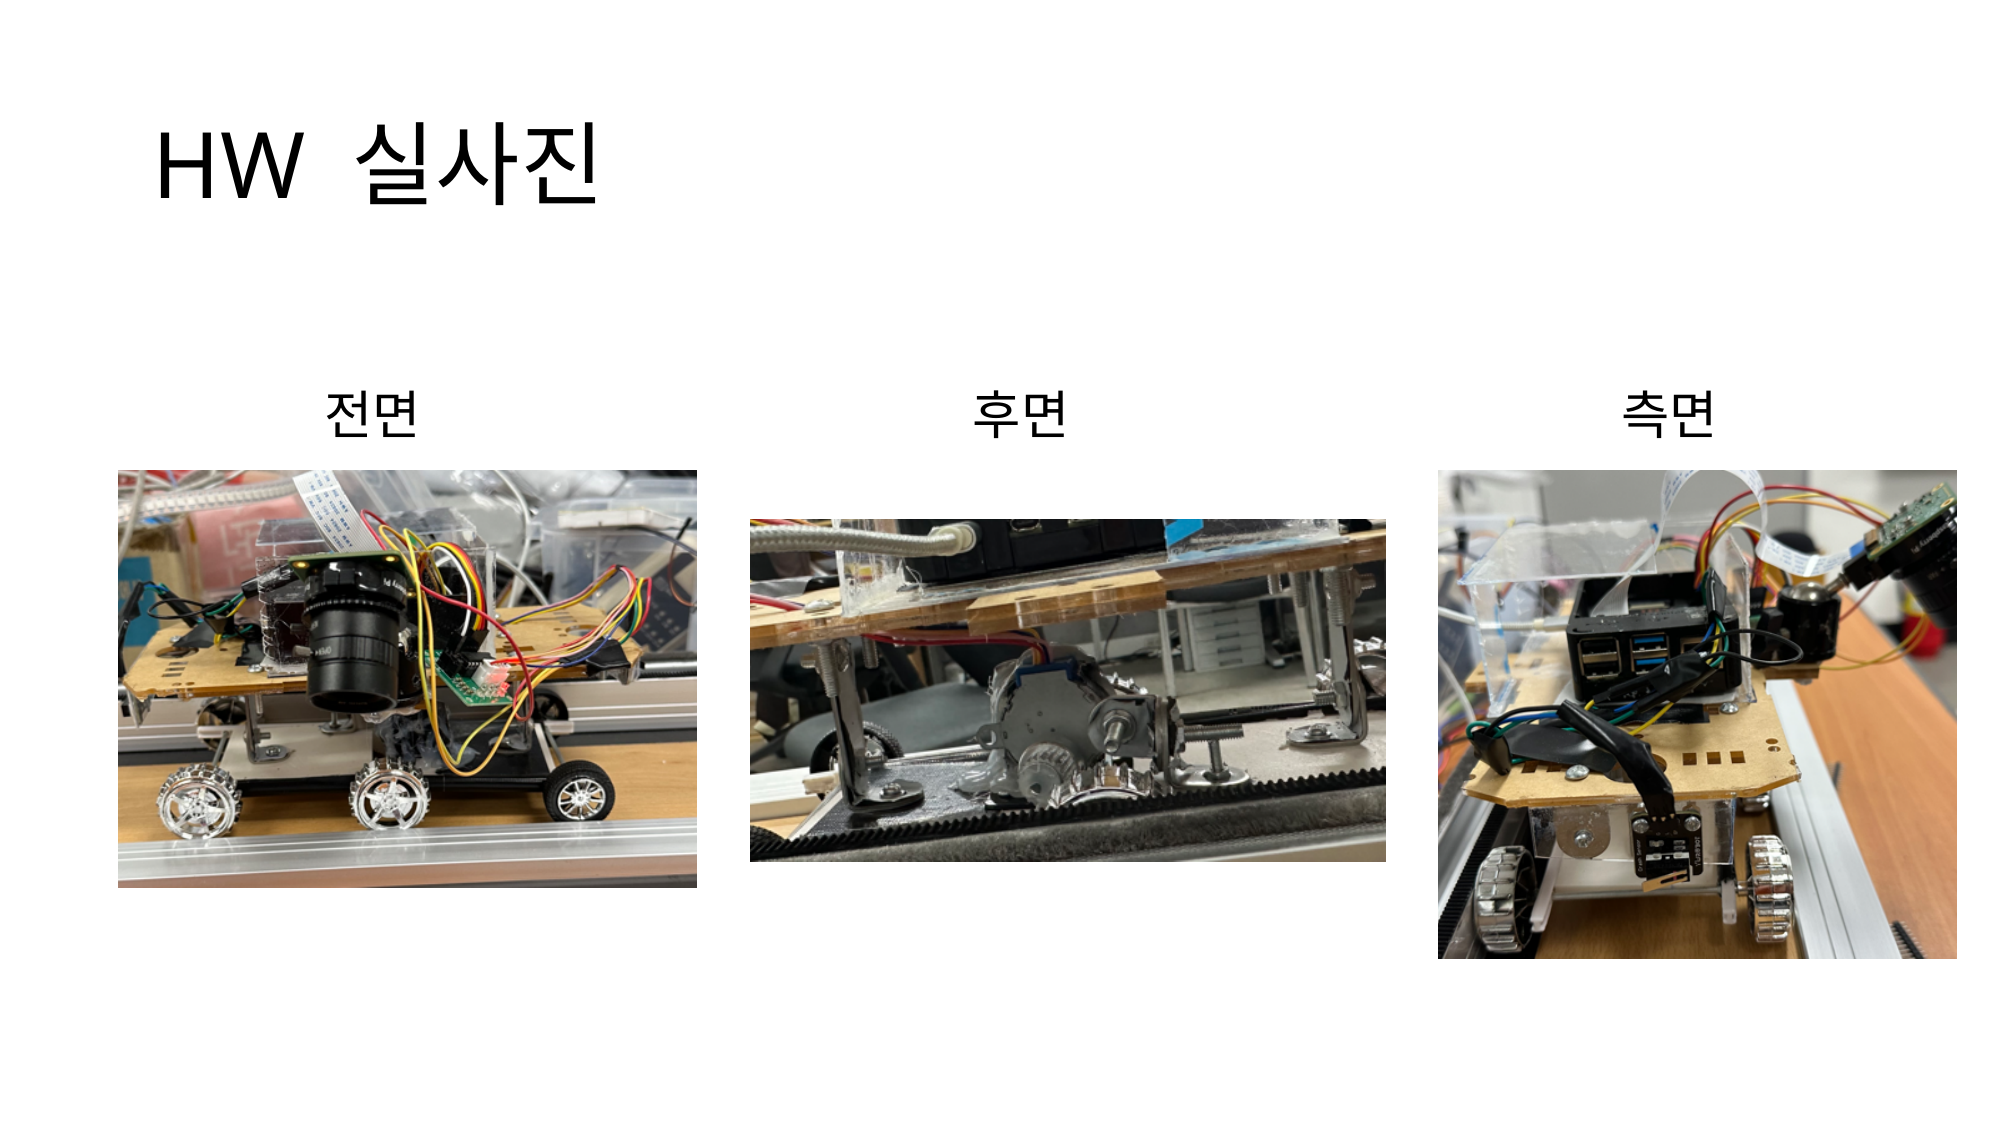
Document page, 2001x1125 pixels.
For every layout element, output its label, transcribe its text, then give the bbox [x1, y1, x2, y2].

text_box 후면 [957, 381, 1111, 454]
text_box 측면 [1606, 381, 1759, 454]
picture [118, 470, 697, 888]
title HW 실사진 [137, 59, 1863, 278]
list 전면 [309, 381, 462, 454]
picture [750, 519, 1386, 862]
picture [1438, 470, 1957, 959]
